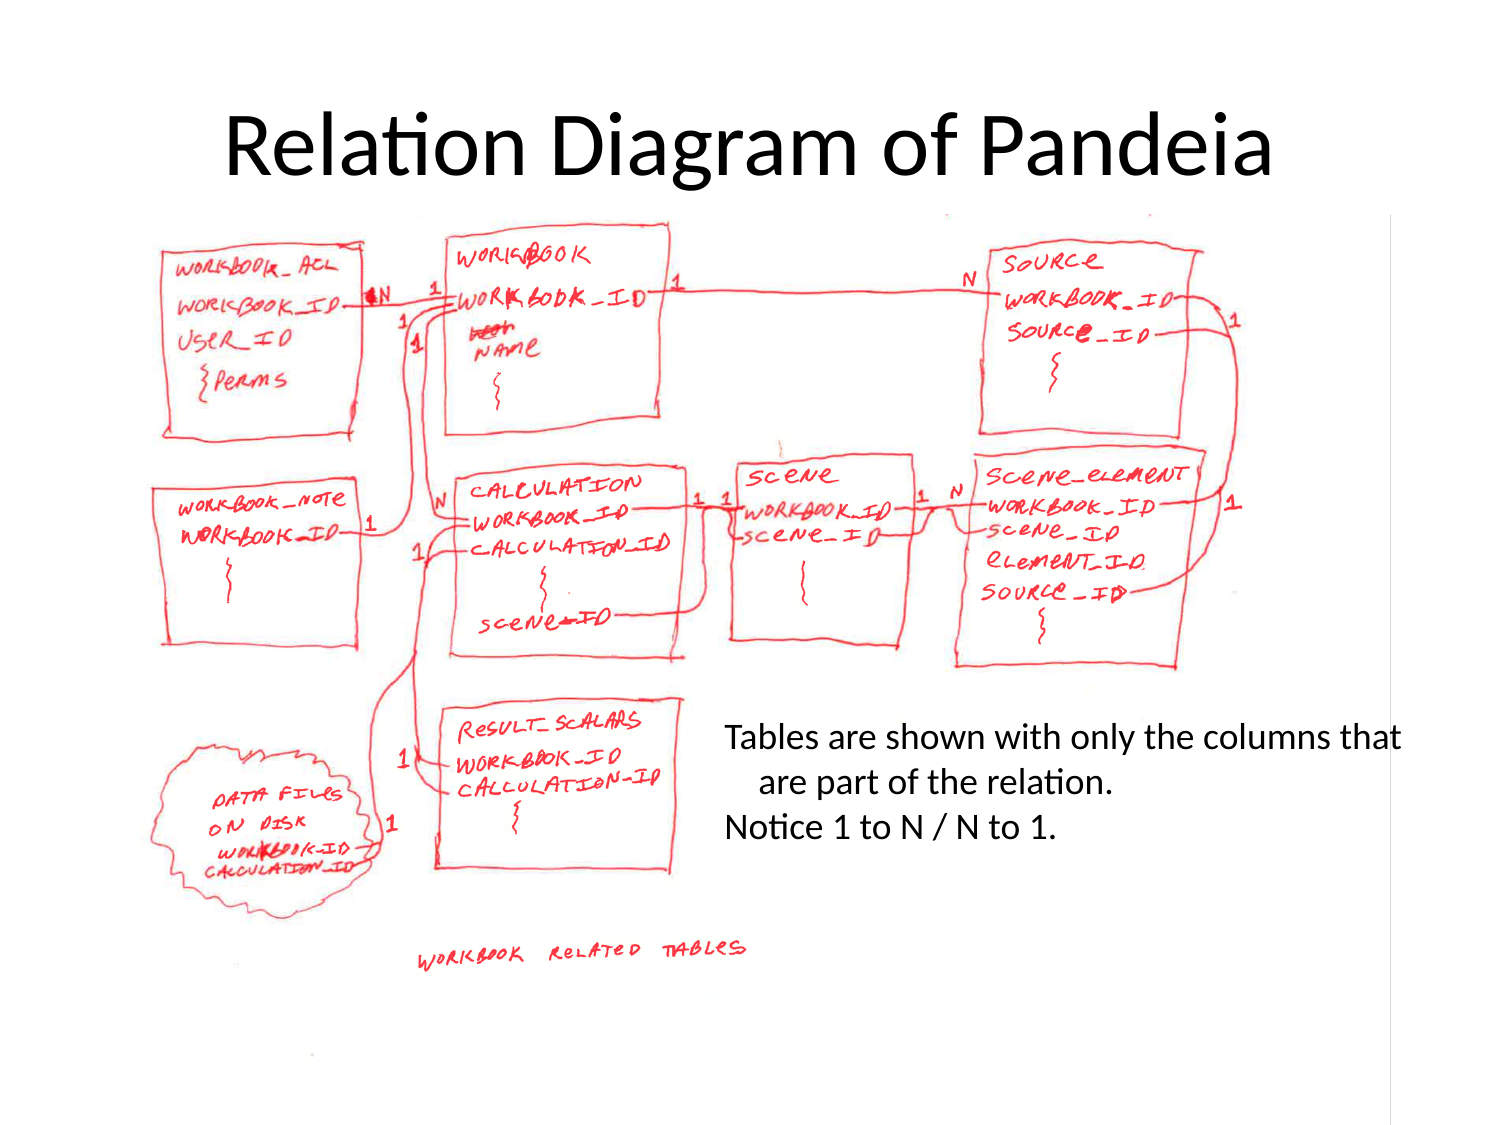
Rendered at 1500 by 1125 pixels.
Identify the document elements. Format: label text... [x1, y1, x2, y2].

title Relation Diagram of Pandeia [75, 45, 1425, 192]
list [0, 193, 1500, 1125]
